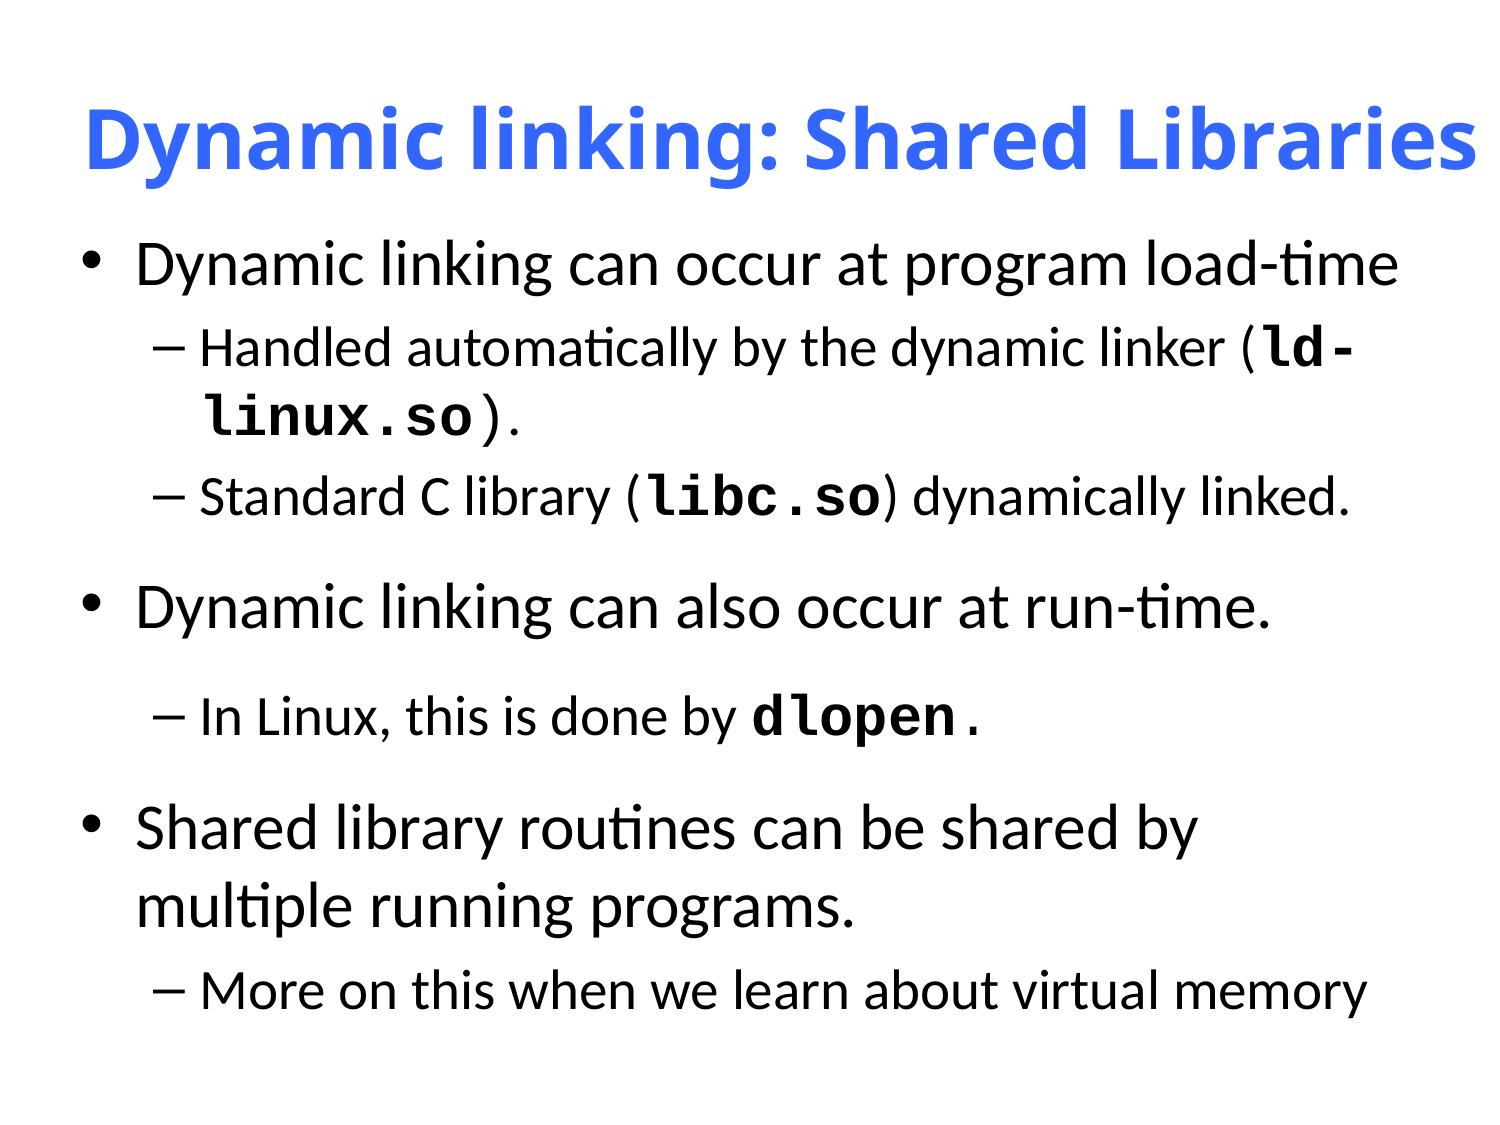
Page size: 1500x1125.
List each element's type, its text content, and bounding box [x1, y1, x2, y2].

list Dynamic linking can occur at program load-time Handled automatically by the dynamic linker (ld-linux.so). Standard C library (libc.so) dynamically linked. Dynamic linking can also occur at run-time. In Linux, this is done by dlopen. Shared library routines can be shared by multiple running programs. More on this when we learn about virtual memory [65, 212, 1428, 1113]
title Dynamic linking: Shared Libraries [66, 71, 1497, 200]
